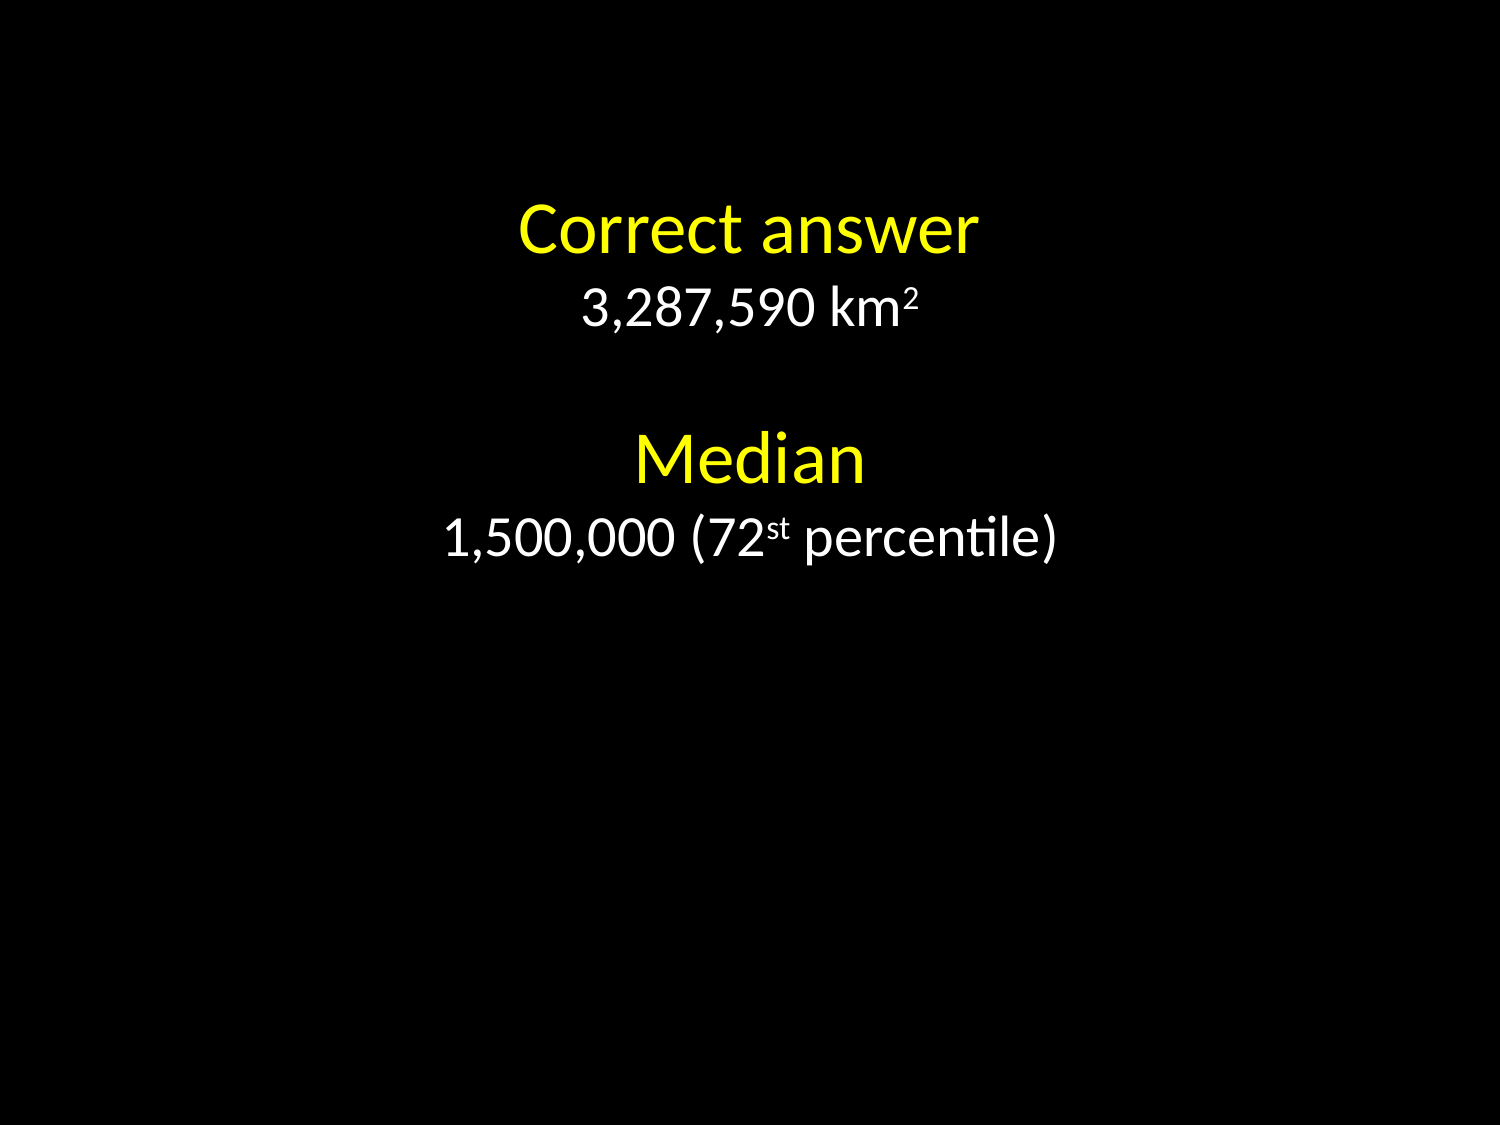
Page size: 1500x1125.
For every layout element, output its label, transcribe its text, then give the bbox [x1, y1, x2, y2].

text_box Correct answer 3,287,590 km2 Median 1,500,000 (72st percentile) [426, 171, 1074, 576]
